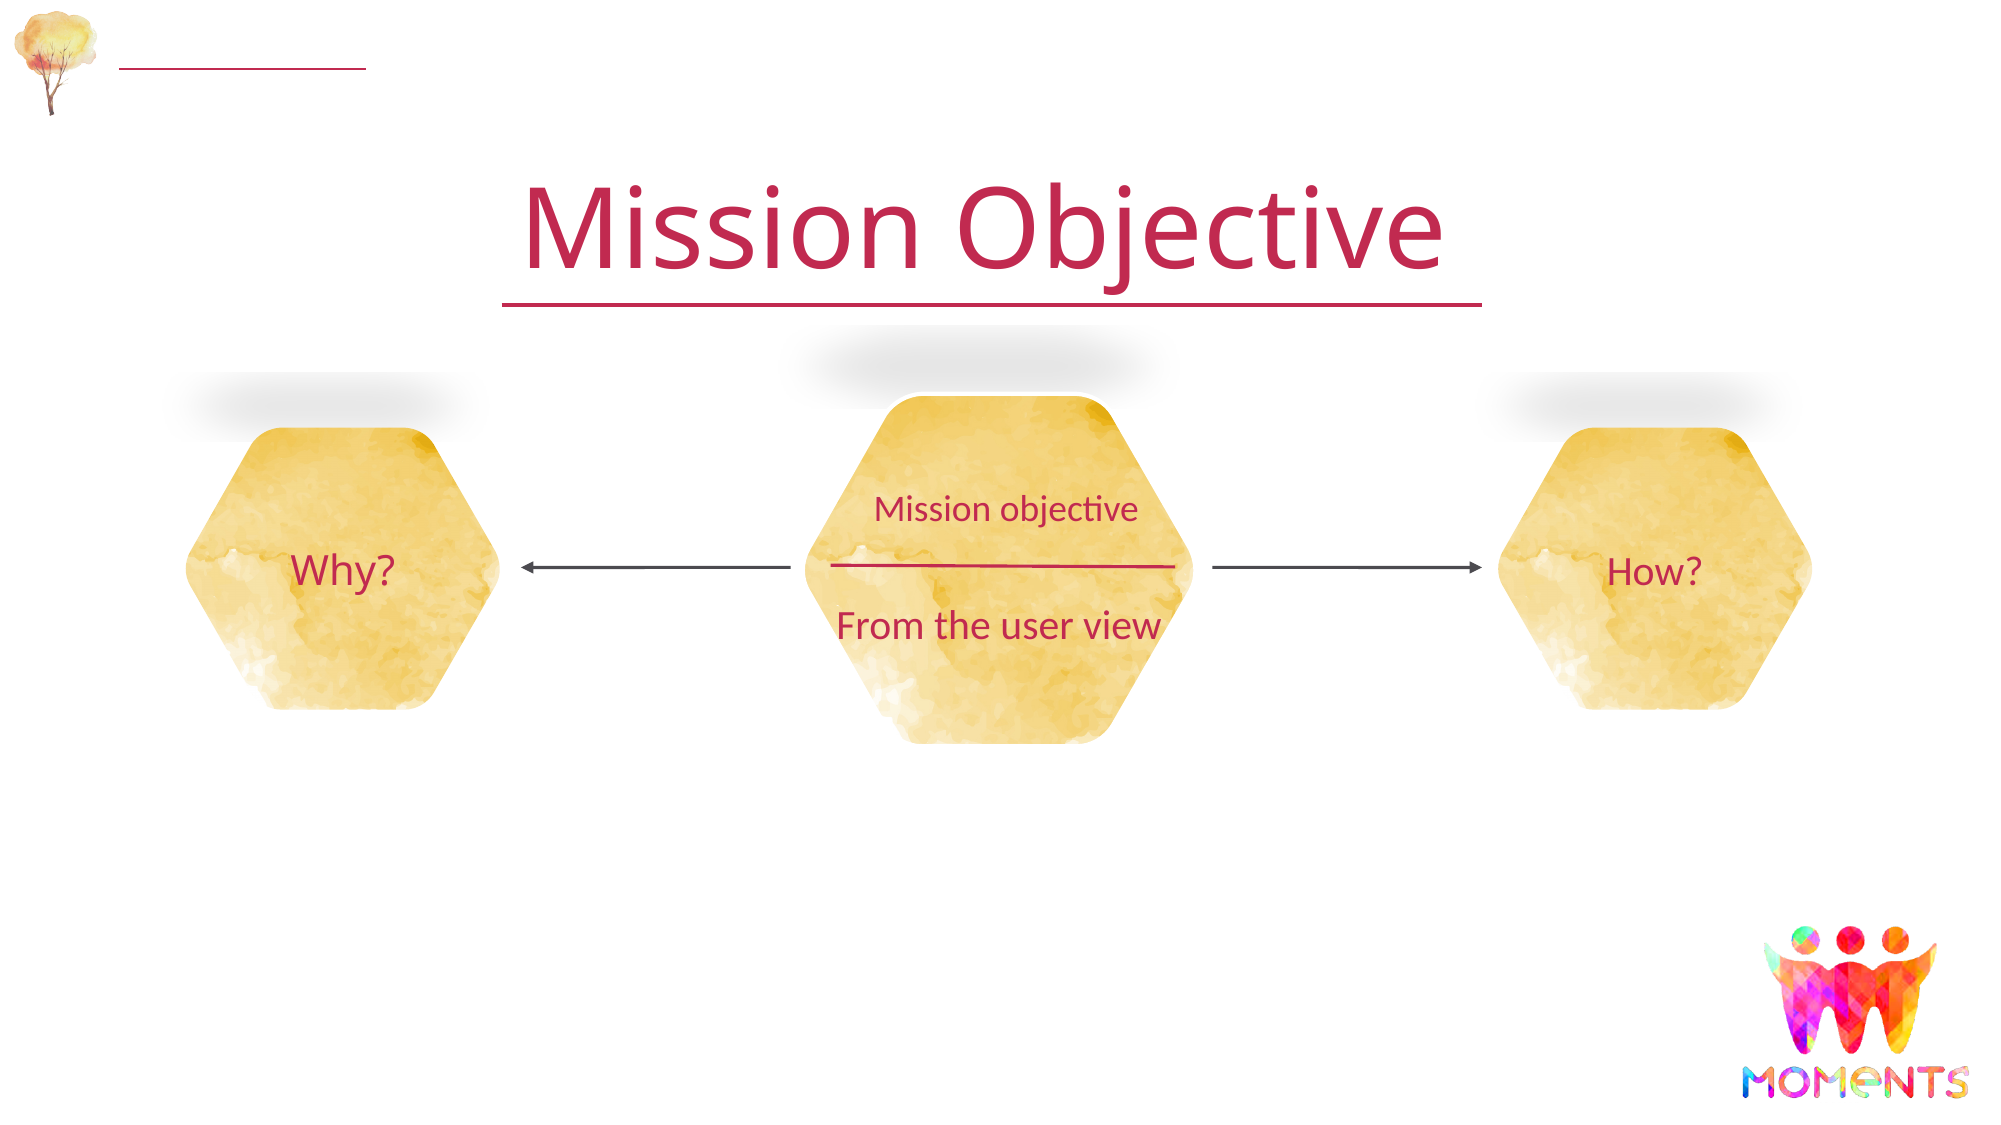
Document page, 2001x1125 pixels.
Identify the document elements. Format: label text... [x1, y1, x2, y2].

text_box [14, 11, 367, 116]
text_box [520, 561, 791, 574]
text_box [844, 656, 1155, 748]
text_box Why? [184, 426, 501, 711]
text_box From the user view [821, 590, 1177, 656]
text_box [801, 392, 1197, 617]
picture [1690, 848, 2000, 1125]
text_box Mission objective [858, 476, 1155, 537]
text_box How? [1497, 426, 1814, 711]
text_box Mission Objective [227, 149, 1740, 299]
text_box [1212, 561, 1482, 574]
